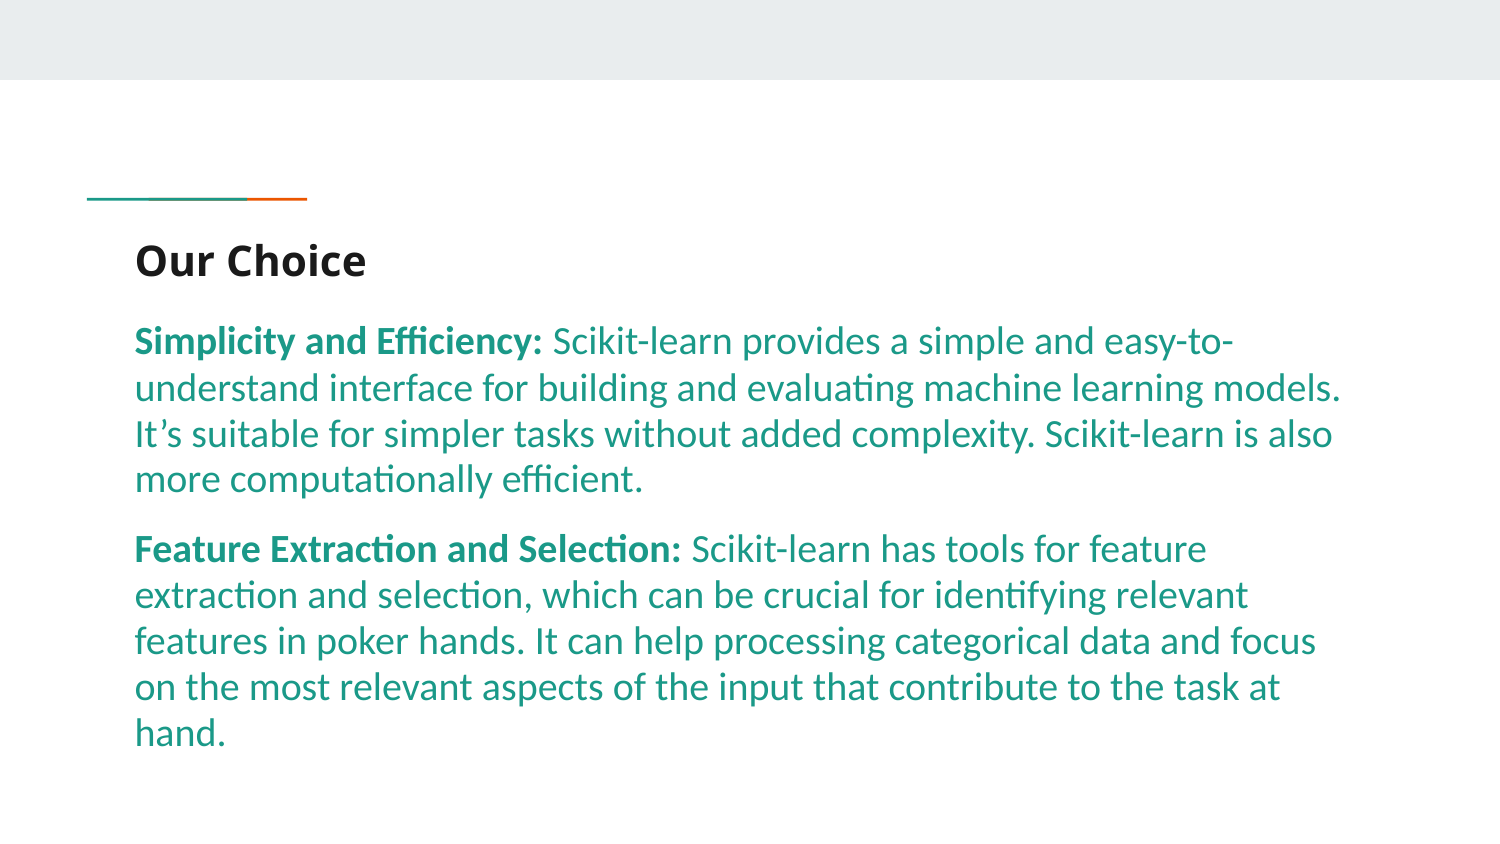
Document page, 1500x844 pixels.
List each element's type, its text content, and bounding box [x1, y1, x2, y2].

title Our Choice [119, 216, 1381, 304]
list Simplicity and Efficiency: Scikit-learn provides a simple and easy-to-understand interface for building and evaluating machine learning models. It’s suitable for simpler tasks without added complexity. Scikit-learn is also more computationally efficient. Feature Extraction and Selection: Scikit-learn has tools for feature extraction and selection, which can be crucial for identifying relevant features in poker hands. It can help processing categorical data and focus on the most relevant aspects of the input that contribute to the task at hand. [119, 304, 1381, 779]
